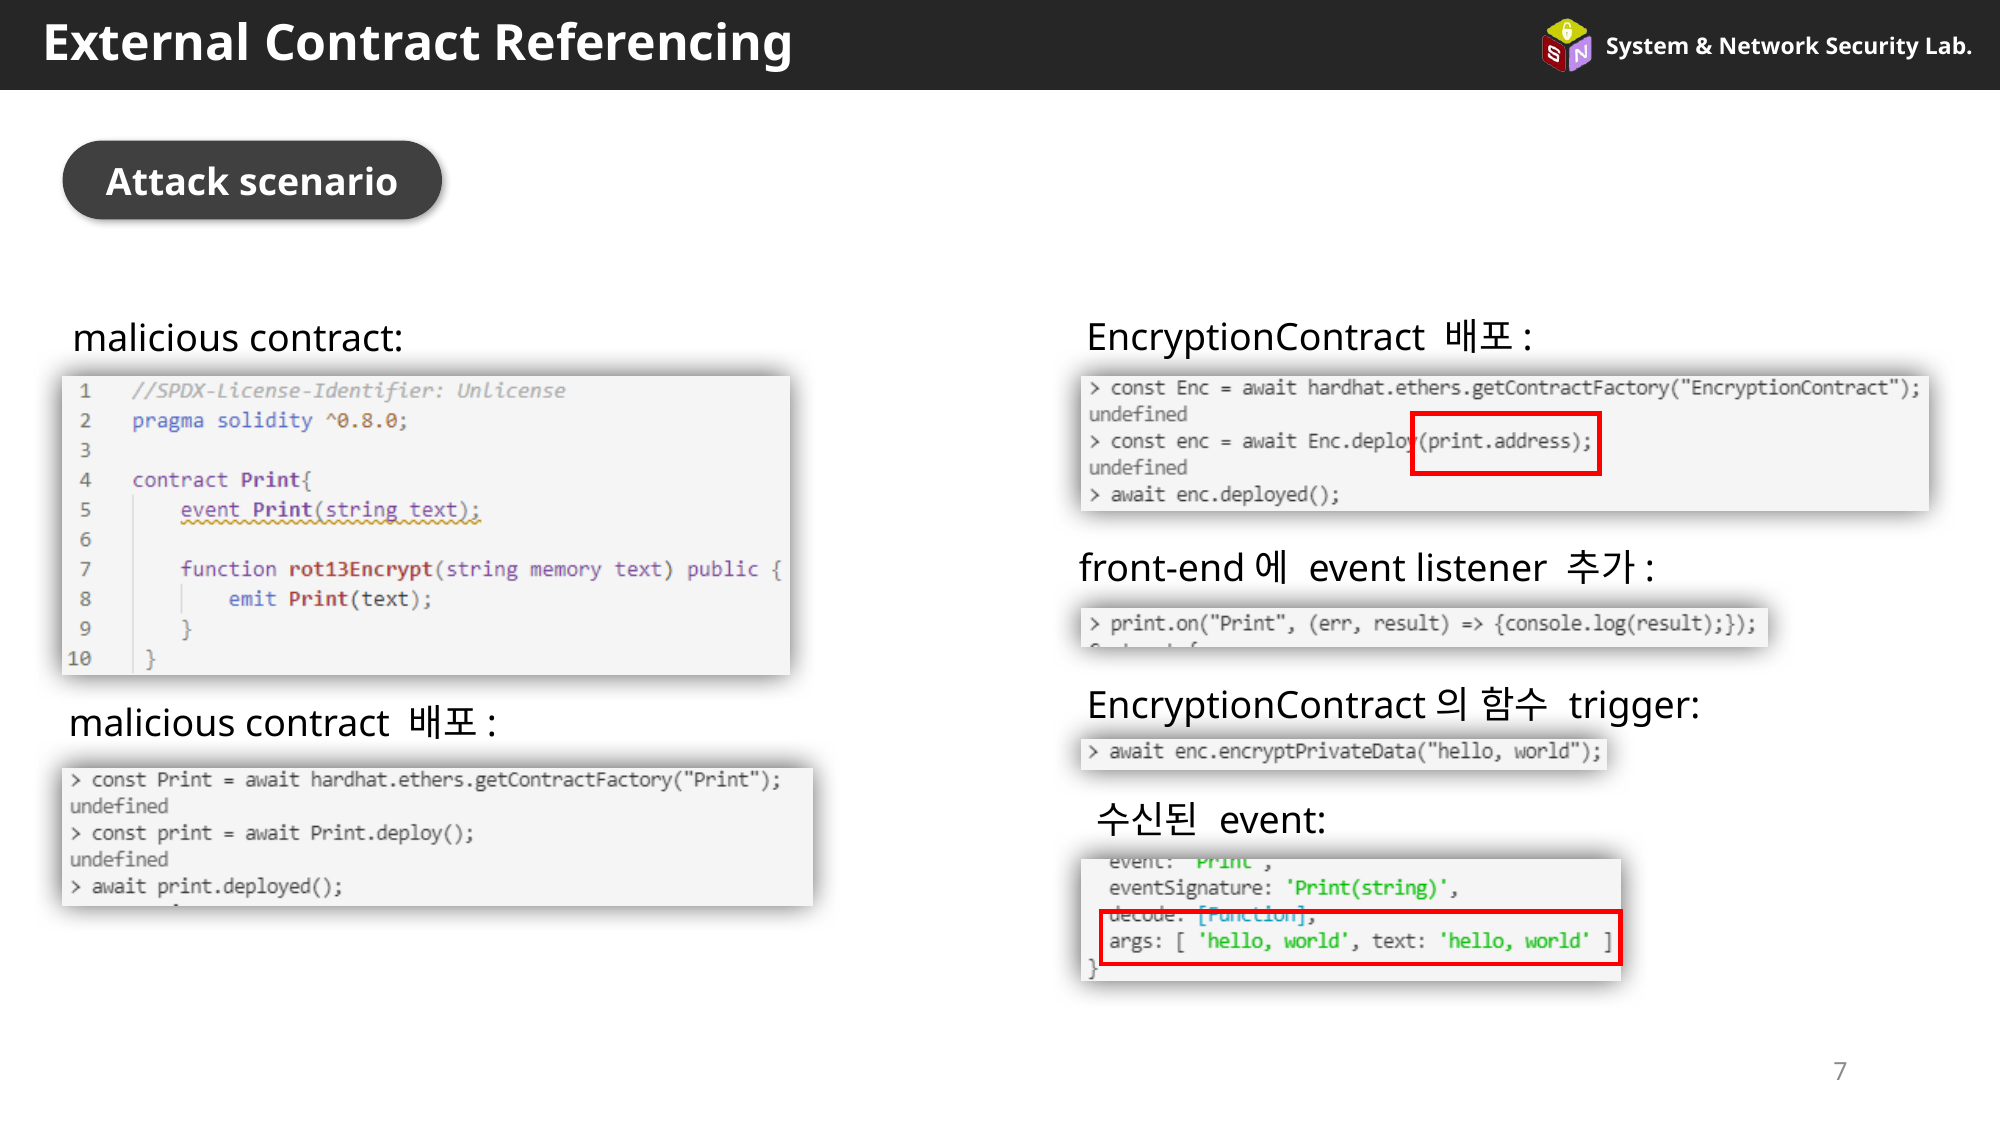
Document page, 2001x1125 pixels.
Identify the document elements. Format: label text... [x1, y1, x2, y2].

title External Contract Referencing [27, 14, 1752, 75]
picture [1081, 739, 1607, 770]
text_box EncryptionContract 배포: [1071, 305, 1548, 363]
text_box malicious contract 배포: [53, 691, 512, 751]
picture [62, 376, 790, 675]
text_box Attack scenario [61, 139, 444, 221]
picture [1081, 608, 1768, 647]
text_box front-end에 event listener 추가: [1064, 536, 1670, 597]
picture [62, 768, 813, 906]
picture [1081, 376, 1929, 511]
slide_number 7 [1412, 1042, 1863, 1103]
text_box malicious contract: [57, 306, 419, 360]
picture [1081, 858, 1621, 981]
text_box 수신된 event: [1081, 789, 1342, 839]
text_box EncryptionContract의 함수 trigger: [1072, 673, 1716, 734]
